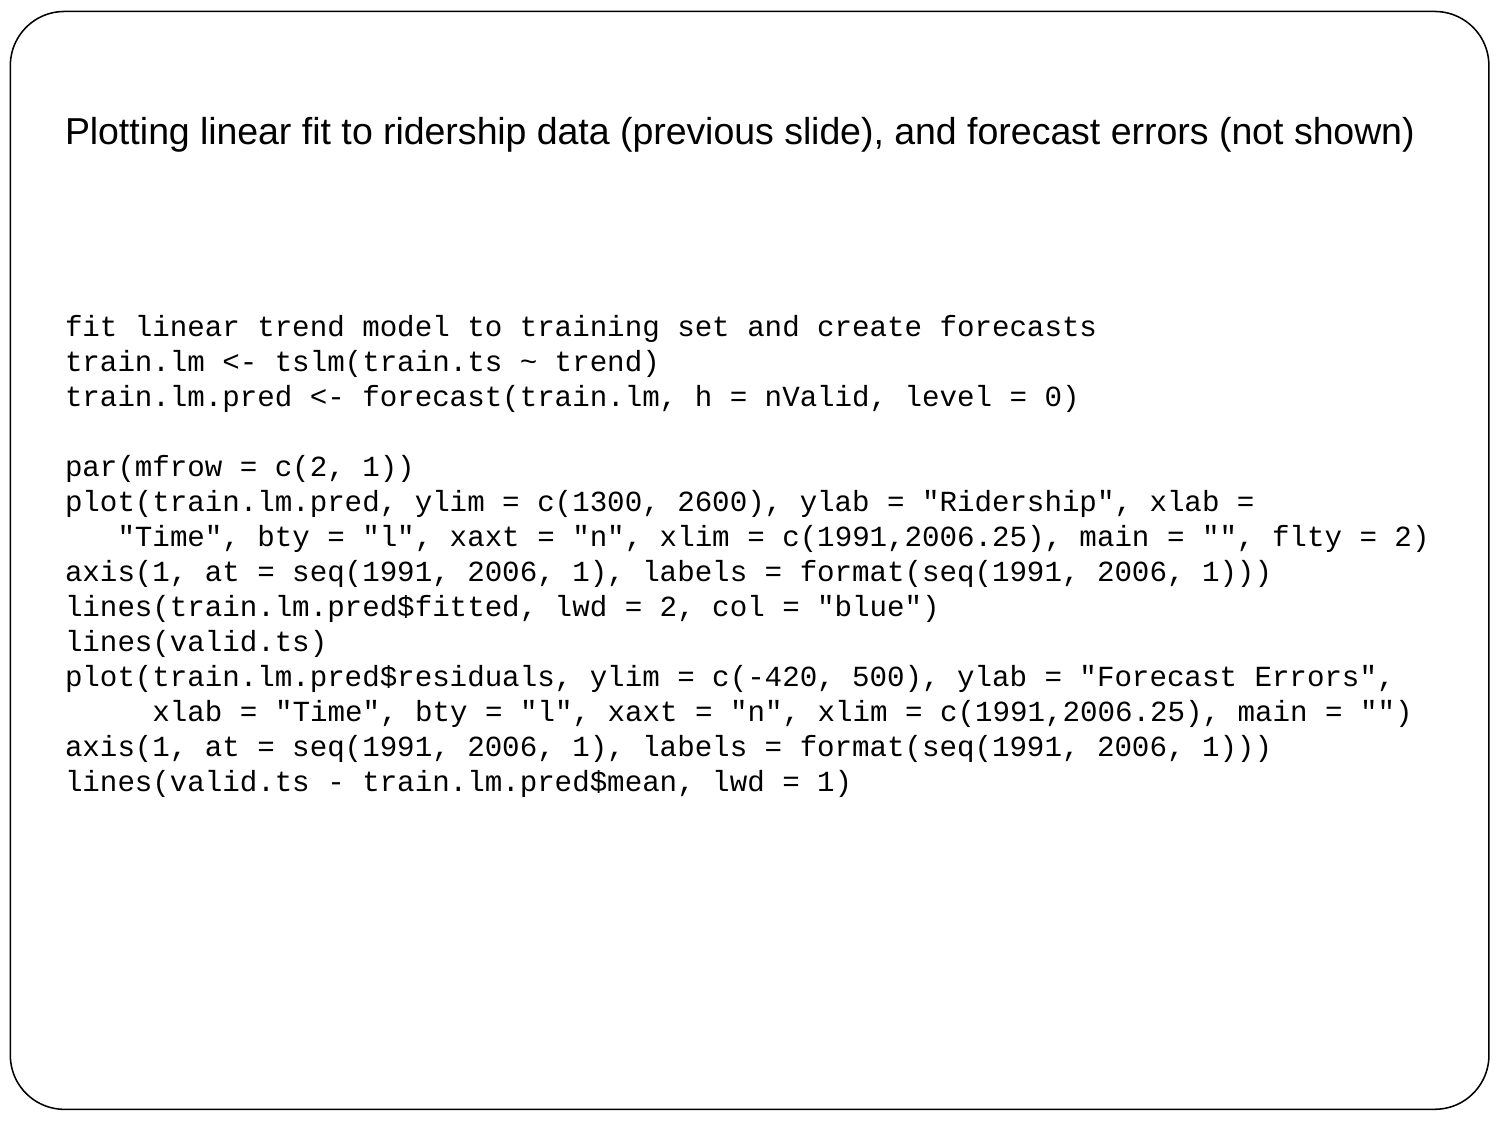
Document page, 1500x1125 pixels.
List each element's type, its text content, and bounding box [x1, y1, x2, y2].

text_box fit linear trend model to training set and create forecasts train.lm <- tslm(train.ts ~ trend) train.lm.pred <- forecast(train.lm, h = nValid, level = 0) par(mfrow = c(2, 1)) plot(train.lm.pred, ylim = c(1300, 2600), ylab = "Ridership", xlab = "Time", bty = "l", xaxt = "n", xlim = c(1991,2006.25), main = "", flty = 2) axis(1, at = seq(1991, 2006, 1), labels = format(seq(1991, 2006, 1))) lines(train.lm.pred$fitted, lwd = 2, col = "blue") lines(valid.ts) plot(train.lm.pred$residuals, ylim = c(-420, 500), ylab = "Forecast Errors", xlab = "Time", bty = "l", xaxt = "n", xlim = c(1991,2006.25), main = "") axis(1, at = seq(1991, 2006, 1), labels = format(seq(1991, 2006, 1))) lines(valid.ts - train.lm.pred$mean, lwd = 1) [49, 299, 1463, 810]
text_box Plotting linear fit to ridership data (previous slide), and forecast errors (not shown) [50, 99, 1438, 161]
